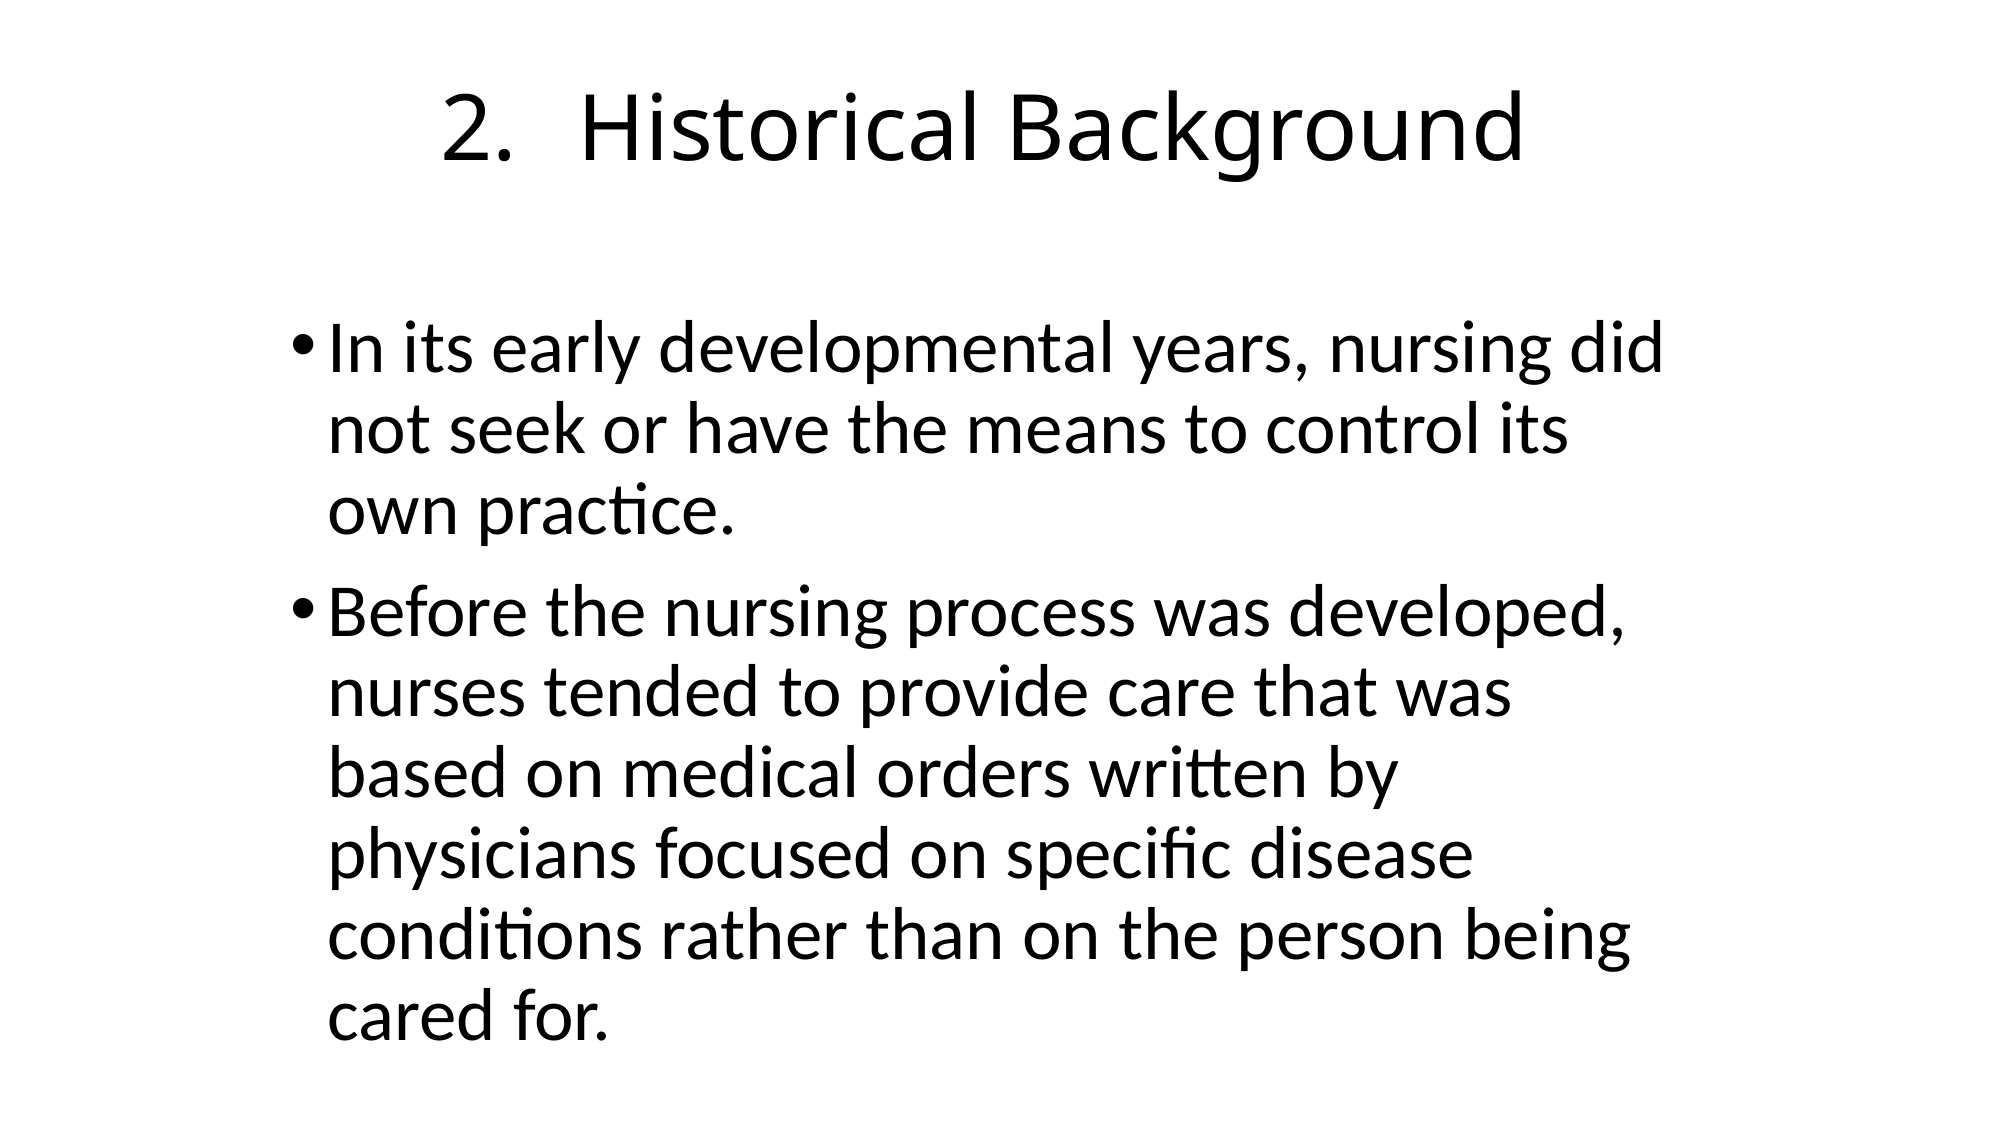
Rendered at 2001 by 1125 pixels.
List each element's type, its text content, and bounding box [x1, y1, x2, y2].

list In its early developmental years, nursing did not seek or have the means to control its own practice. Before the nursing process was developed, nurses tended to provide care that was based on medical orders written by physicians focused on specific disease conditions rather than on the person being cared for. [275, 299, 1719, 1125]
title Historical Background [425, 0, 1718, 263]
